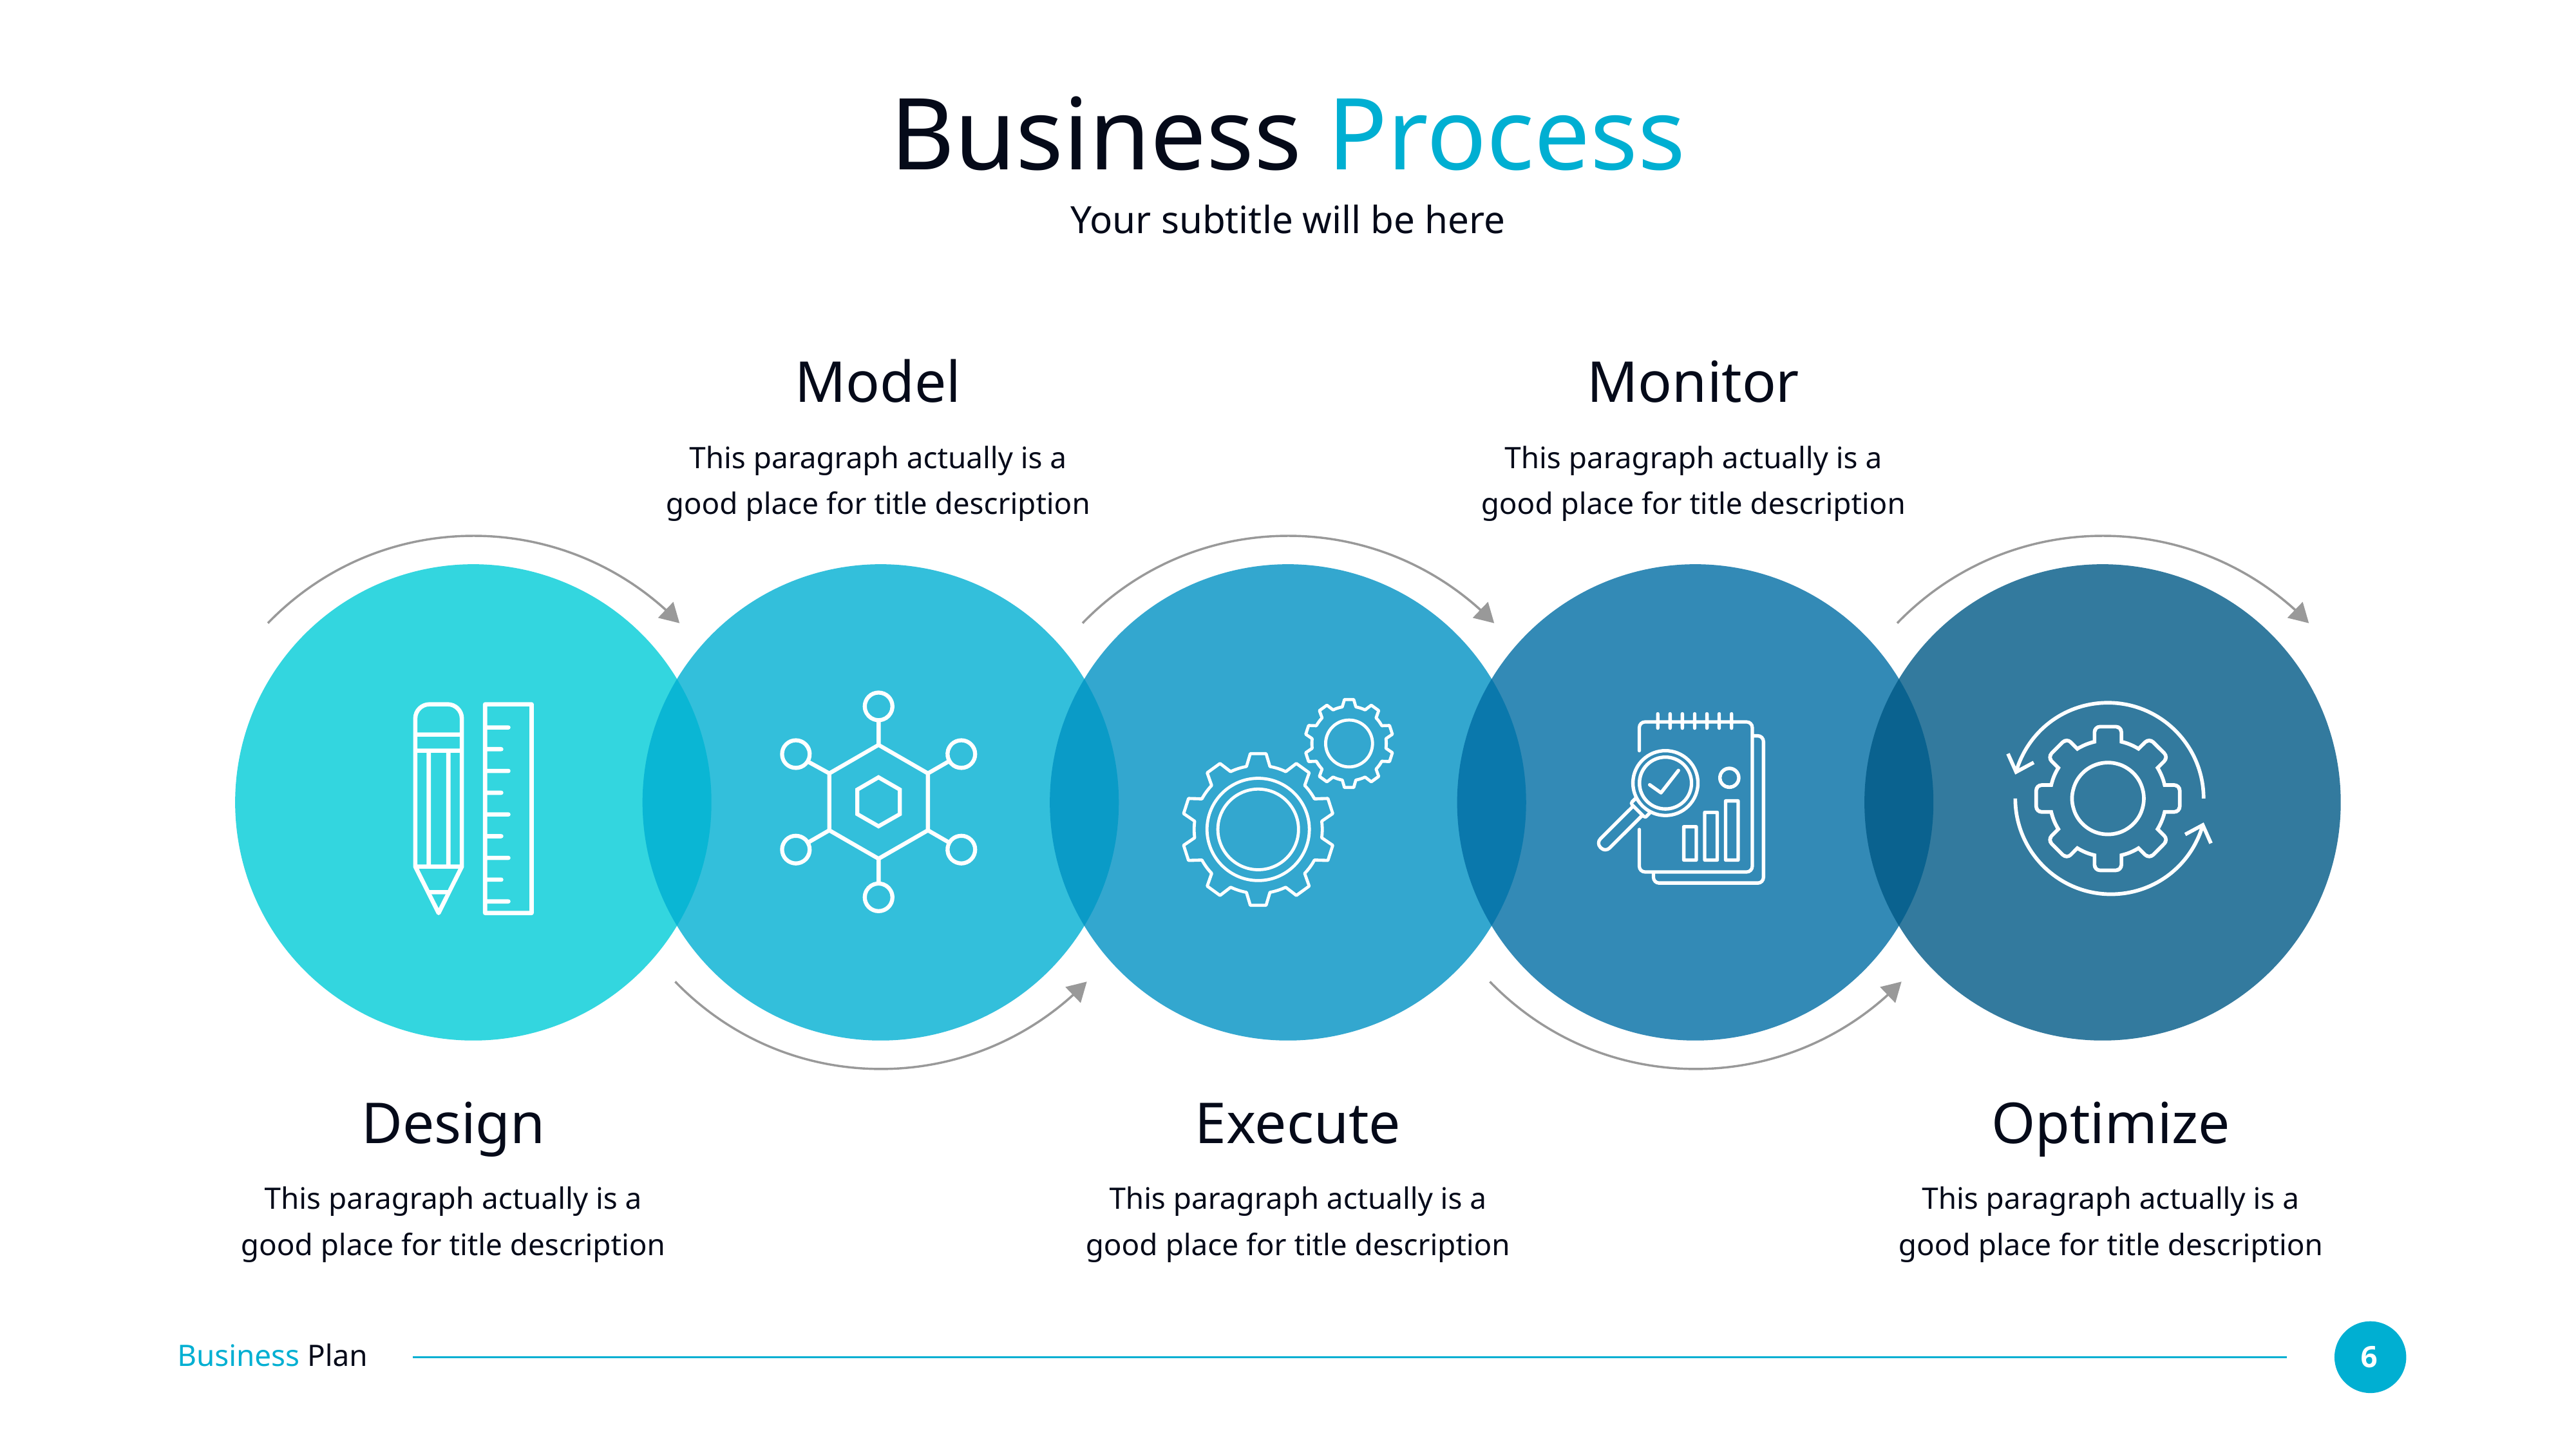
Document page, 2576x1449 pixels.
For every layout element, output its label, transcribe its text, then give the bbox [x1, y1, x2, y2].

text_box [780, 690, 978, 913]
text_box Monitor [1472, 346, 1915, 414]
text_box [642, 564, 1084, 1041]
text_box [2034, 724, 2182, 873]
text_box [1489, 981, 1902, 1070]
text_box [2013, 798, 2213, 896]
text_box [1304, 697, 1394, 790]
text_box [413, 702, 464, 916]
text_box This paragraph actually is a good place for title description [232, 1169, 675, 1258]
text_box [1182, 752, 1334, 907]
text_box [235, 564, 677, 1041]
text_box This paragraph actually is a good place for title description [1076, 1169, 1520, 1258]
title Business Process [177, 70, 2399, 193]
text_box [1864, 564, 2341, 1041]
text_box [267, 535, 680, 624]
text_box [1596, 749, 1700, 852]
text_box [1457, 564, 1899, 1041]
text_box [1637, 712, 1766, 885]
text_box Model [657, 346, 1100, 414]
text_box This paragraph actually is a good place for title description [1472, 428, 1915, 517]
list Your subtitle will be here [177, 196, 2399, 243]
text_box [1896, 535, 2309, 624]
text_box This paragraph actually is a good place for title description [657, 428, 1100, 517]
text_box [1081, 535, 1495, 624]
text_box This paragraph actually is a good place for title description [1889, 1169, 2333, 1258]
text_box [1050, 564, 1492, 1041]
text_box Optimize [1889, 1087, 2333, 1155]
text_box [2006, 701, 2206, 799]
text_box Execute [1076, 1087, 1520, 1155]
text_box [674, 981, 1087, 1070]
text_box Design [232, 1087, 675, 1155]
text_box [482, 702, 534, 916]
